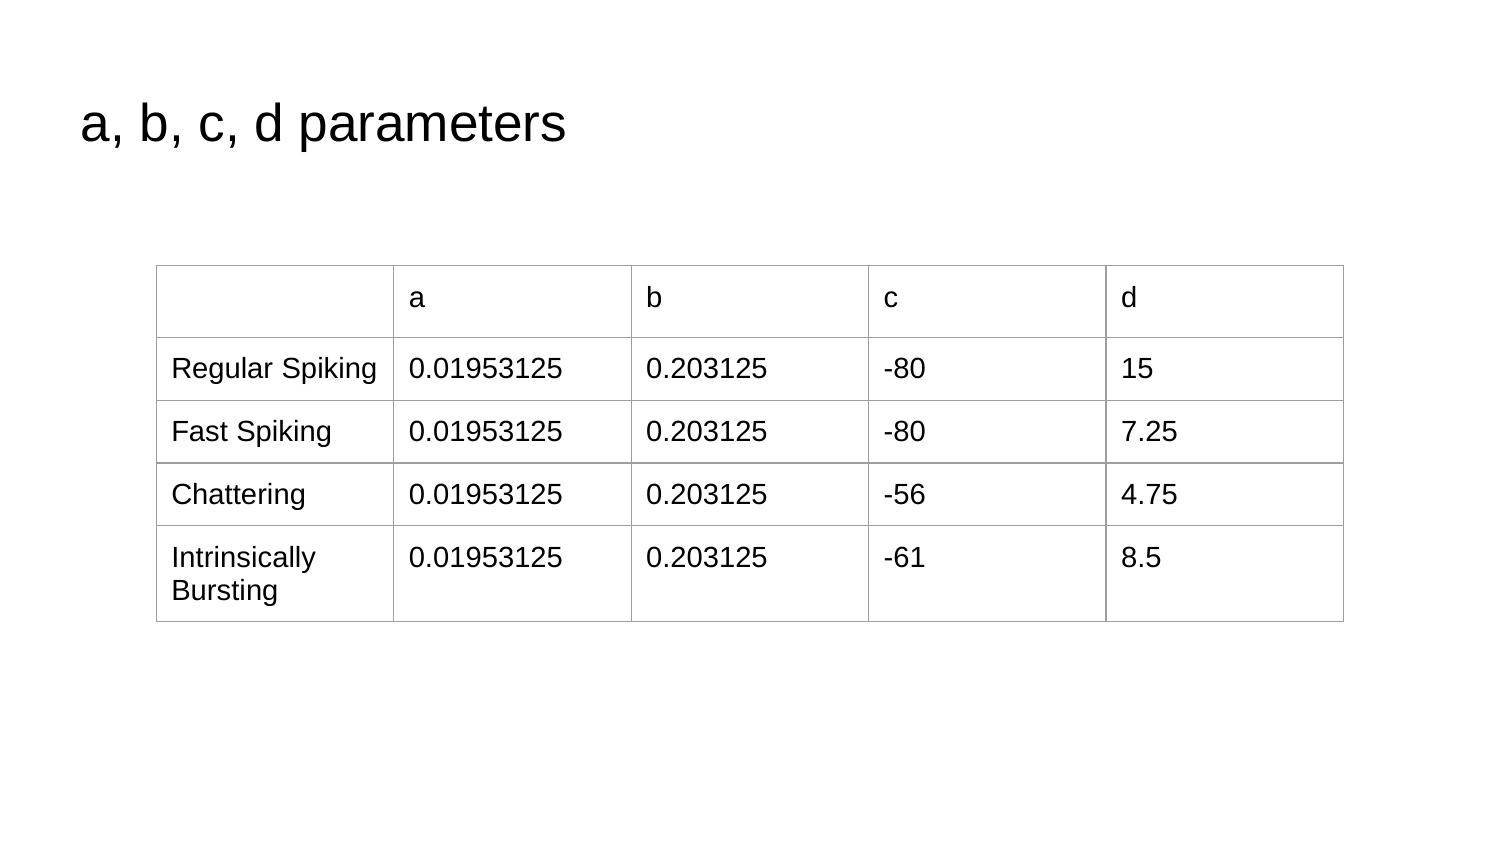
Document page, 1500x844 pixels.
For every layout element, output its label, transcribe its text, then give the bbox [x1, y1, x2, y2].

table_cell 0.01953125 [394, 464, 631, 525]
table_cell -61 [869, 526, 1105, 621]
table_cell 0.01953125 [394, 338, 631, 400]
table_header d [1107, 266, 1343, 337]
table_cell 0.203125 [632, 526, 868, 621]
title a, b, c, d parameters [51, 72, 1449, 167]
table_cell Regular Spiking [157, 338, 393, 400]
table_cell 7.25 [1107, 401, 1343, 462]
table_header b [632, 266, 868, 337]
table_cell Intrinsically Bursting [157, 526, 393, 621]
table_cell 0.203125 [632, 401, 868, 462]
table_cell Fast Spiking [157, 401, 393, 462]
table_cell -80 [869, 401, 1105, 462]
table_cell 0.01953125 [394, 401, 631, 462]
table_cell 8.5 [1107, 526, 1343, 621]
table_header a [394, 266, 631, 337]
table_cell 0.01953125 [394, 526, 631, 621]
table_cell Chattering [157, 464, 393, 525]
table_cell 15 [1107, 338, 1343, 400]
table_header [157, 266, 393, 337]
table_cell 0.203125 [632, 338, 868, 400]
table_header c [869, 266, 1105, 337]
table_cell -56 [869, 464, 1105, 525]
table_cell 0.203125 [632, 464, 868, 525]
table_cell -80 [869, 338, 1105, 400]
table_cell 4.75 [1107, 464, 1343, 525]
